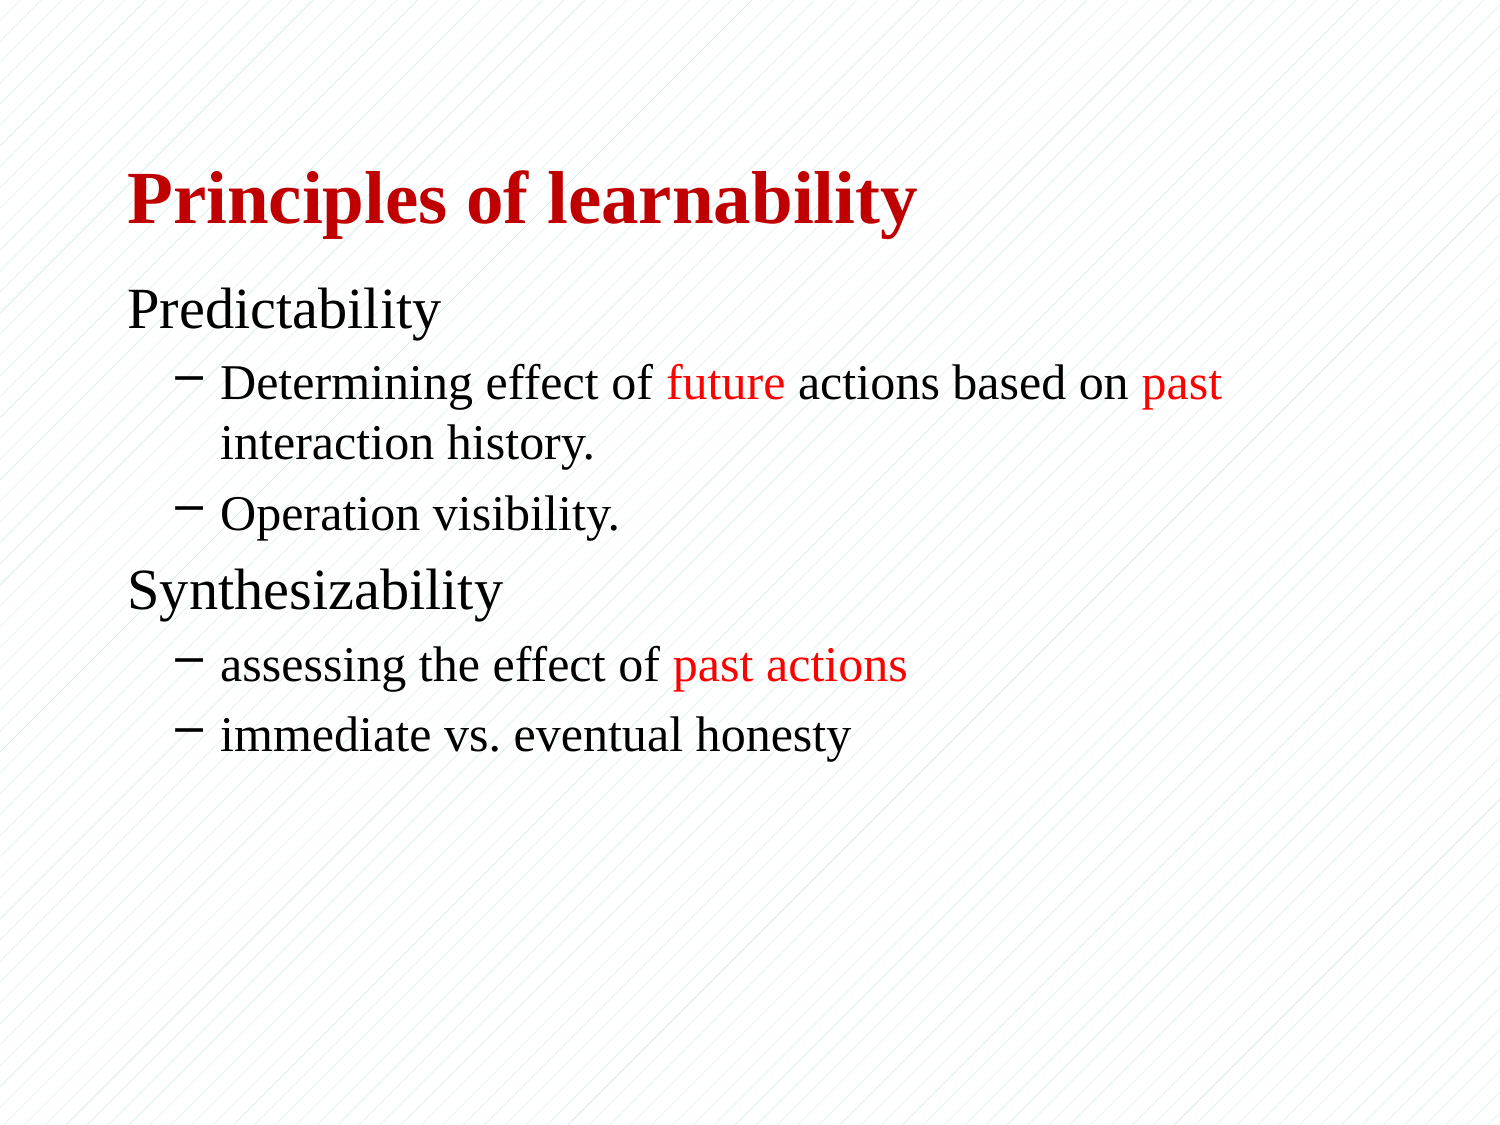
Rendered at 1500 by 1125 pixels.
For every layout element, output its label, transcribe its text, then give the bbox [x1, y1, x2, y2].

title Principles of learnability [112, 99, 1238, 262]
slide_number 4 [1074, 1025, 1388, 1100]
list Predictability Determining effect of future actions based on past interaction history. Operation visibility. Synthesizability assessing the effect of past actions immediate vs. eventual honesty [112, 262, 1388, 1000]
footer Compiled by : Musa Ahmed (MSc.) [512, 1025, 988, 1100]
